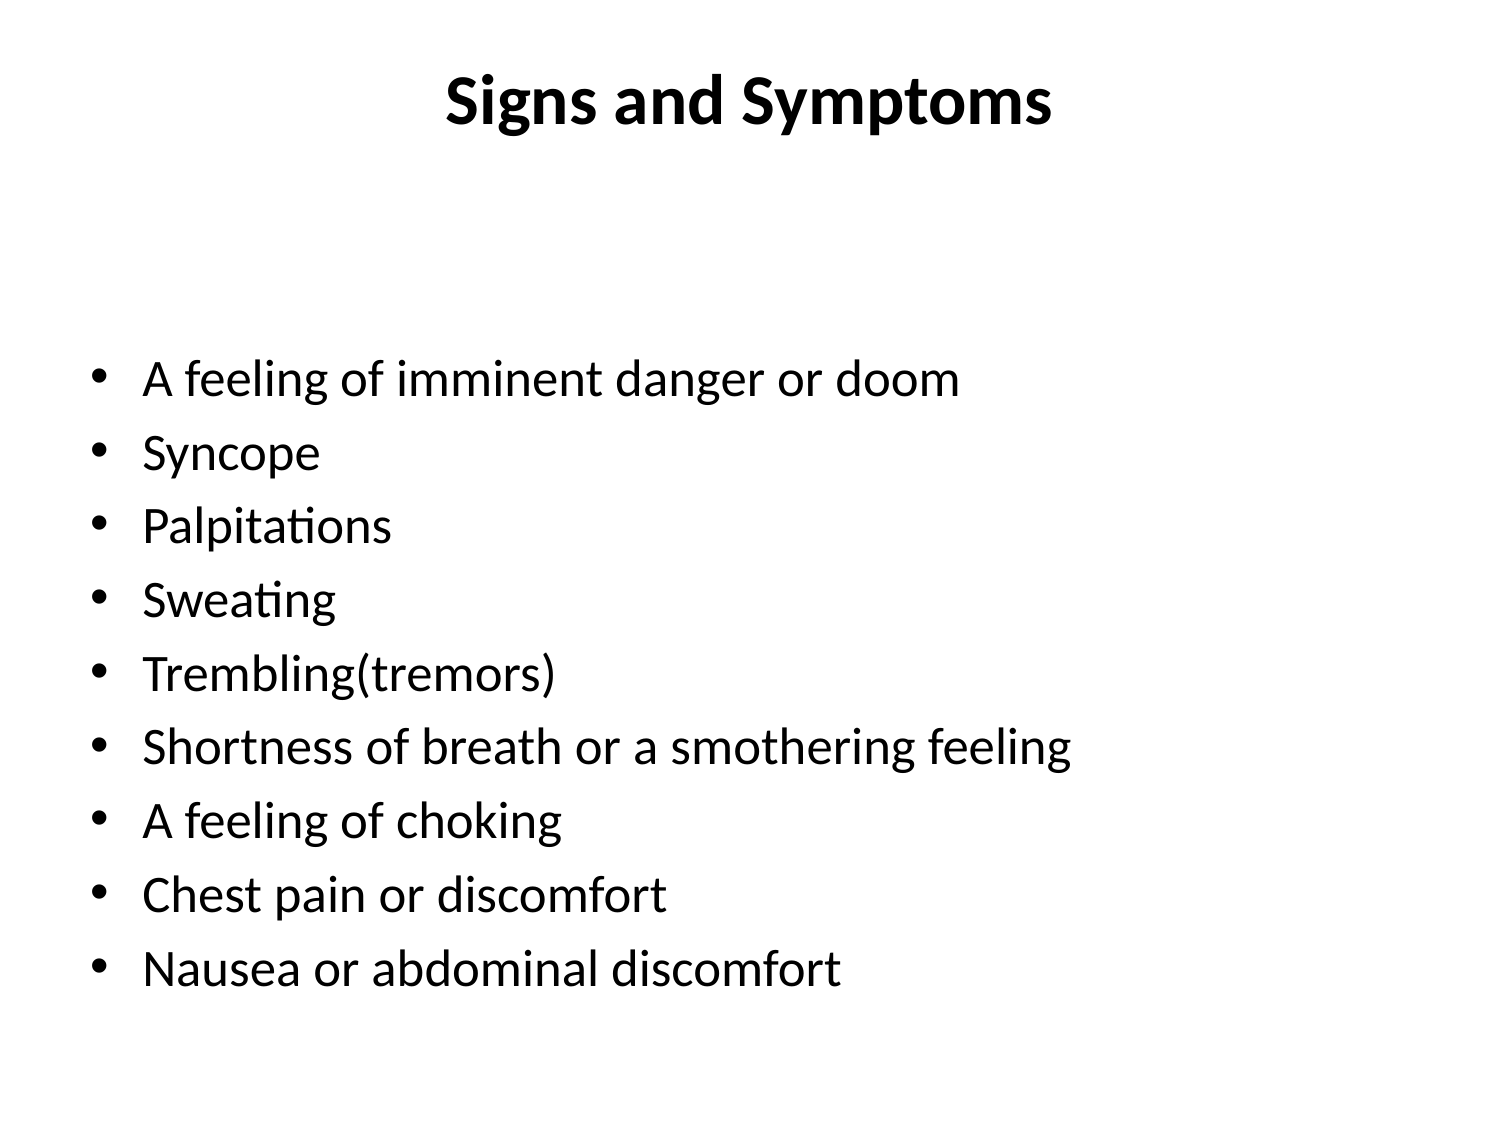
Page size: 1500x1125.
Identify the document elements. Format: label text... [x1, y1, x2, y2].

title Signs and Symptoms [75, 45, 1425, 233]
list A feeling of imminent danger or doom Syncope Palpitations Sweating Trembling(tremors) Shortness of breath or a smothering feeling A feeling of choking Chest pain or discomfort Nausea or abdominal discomfort [75, 262, 1425, 1005]
